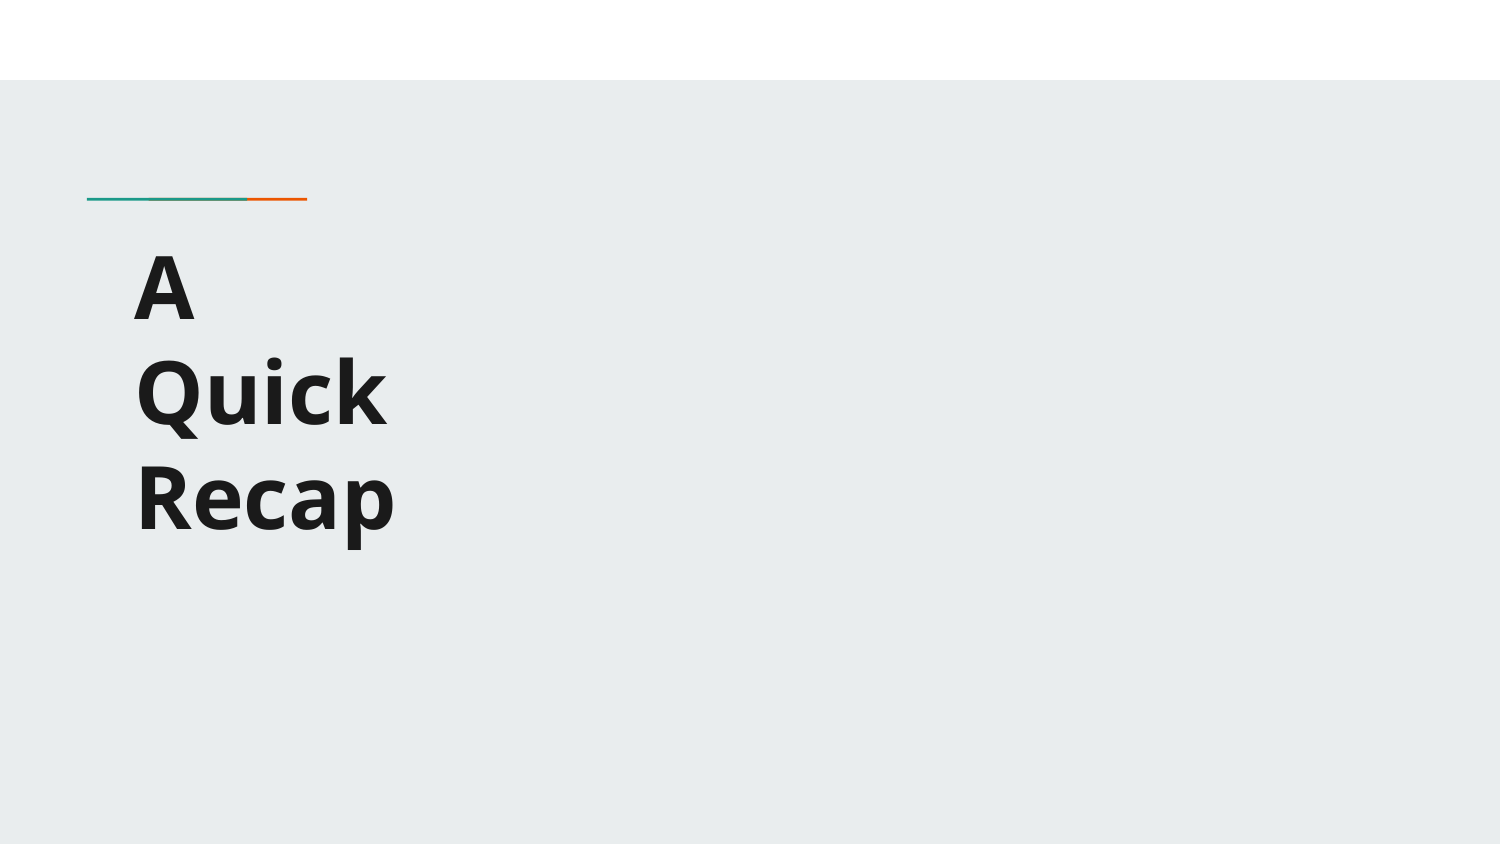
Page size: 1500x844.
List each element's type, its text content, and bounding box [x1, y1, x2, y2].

title A Quick Recap [119, 216, 1381, 812]
